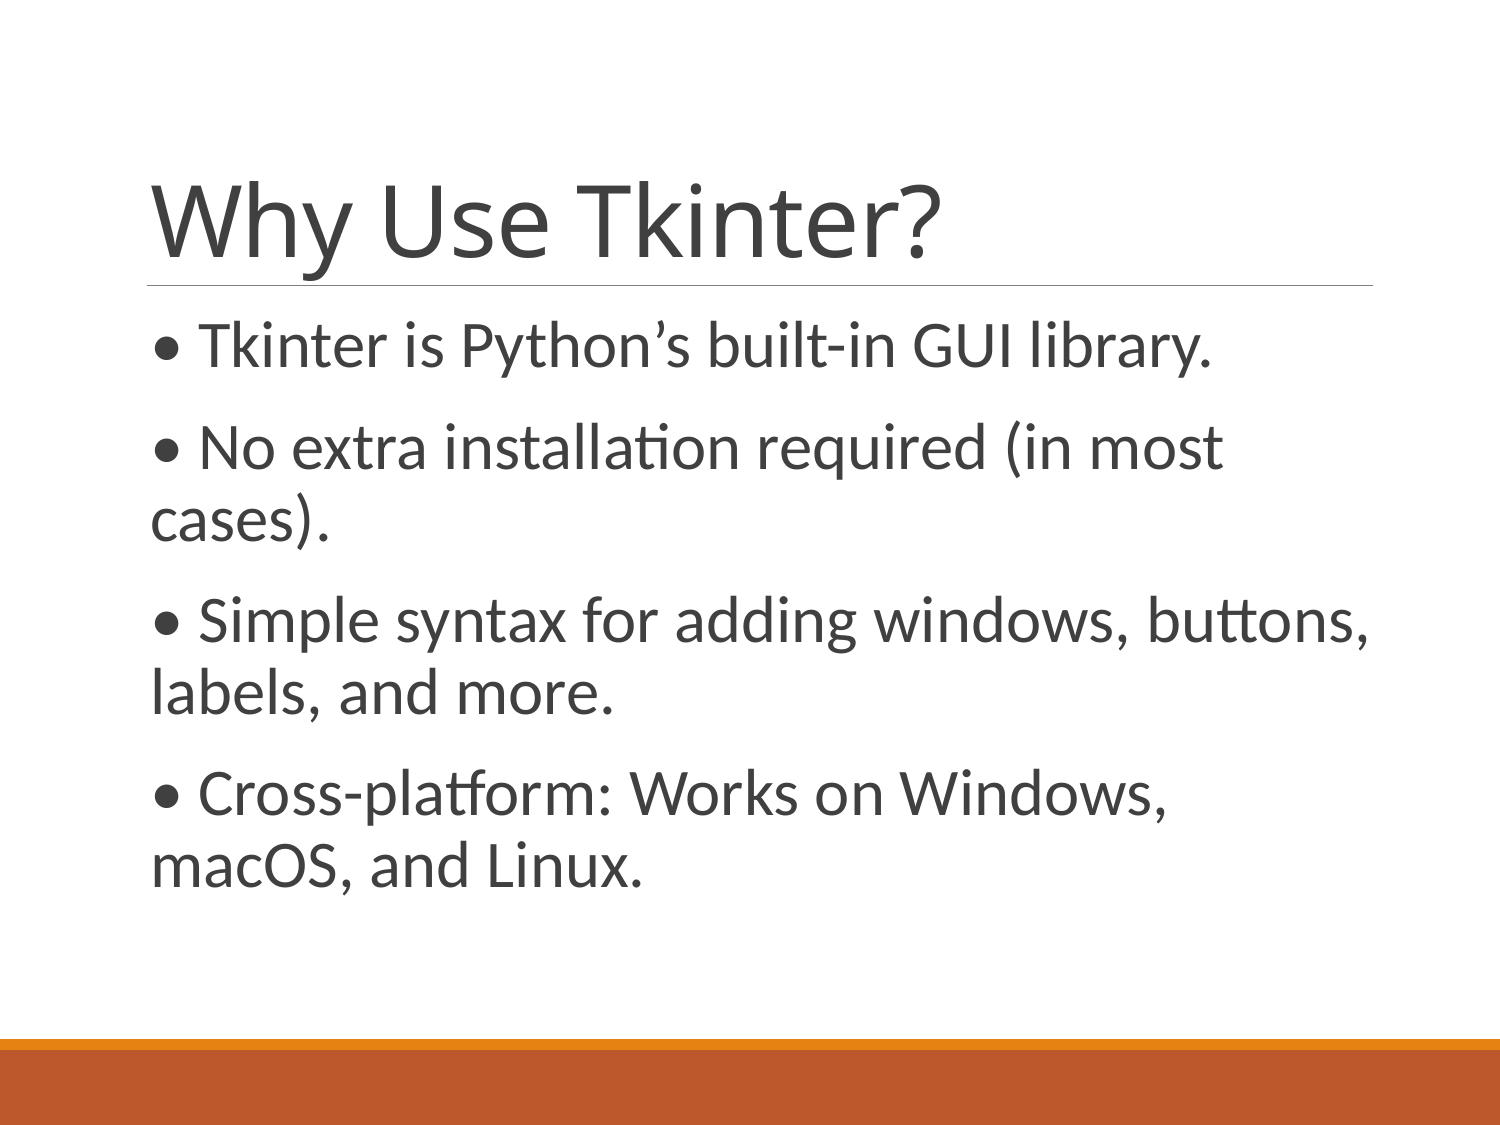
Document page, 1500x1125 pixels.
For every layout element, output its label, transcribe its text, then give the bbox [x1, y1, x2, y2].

list • Tkinter is Python’s built-in GUI library. • No extra installation required (in most cases). • Simple syntax for adding windows, buttons, labels, and more. • Cross-platform: Works on Windows, macOS, and Linux. [135, 302, 1373, 963]
title Why Use Tkinter? [135, 47, 1373, 285]
